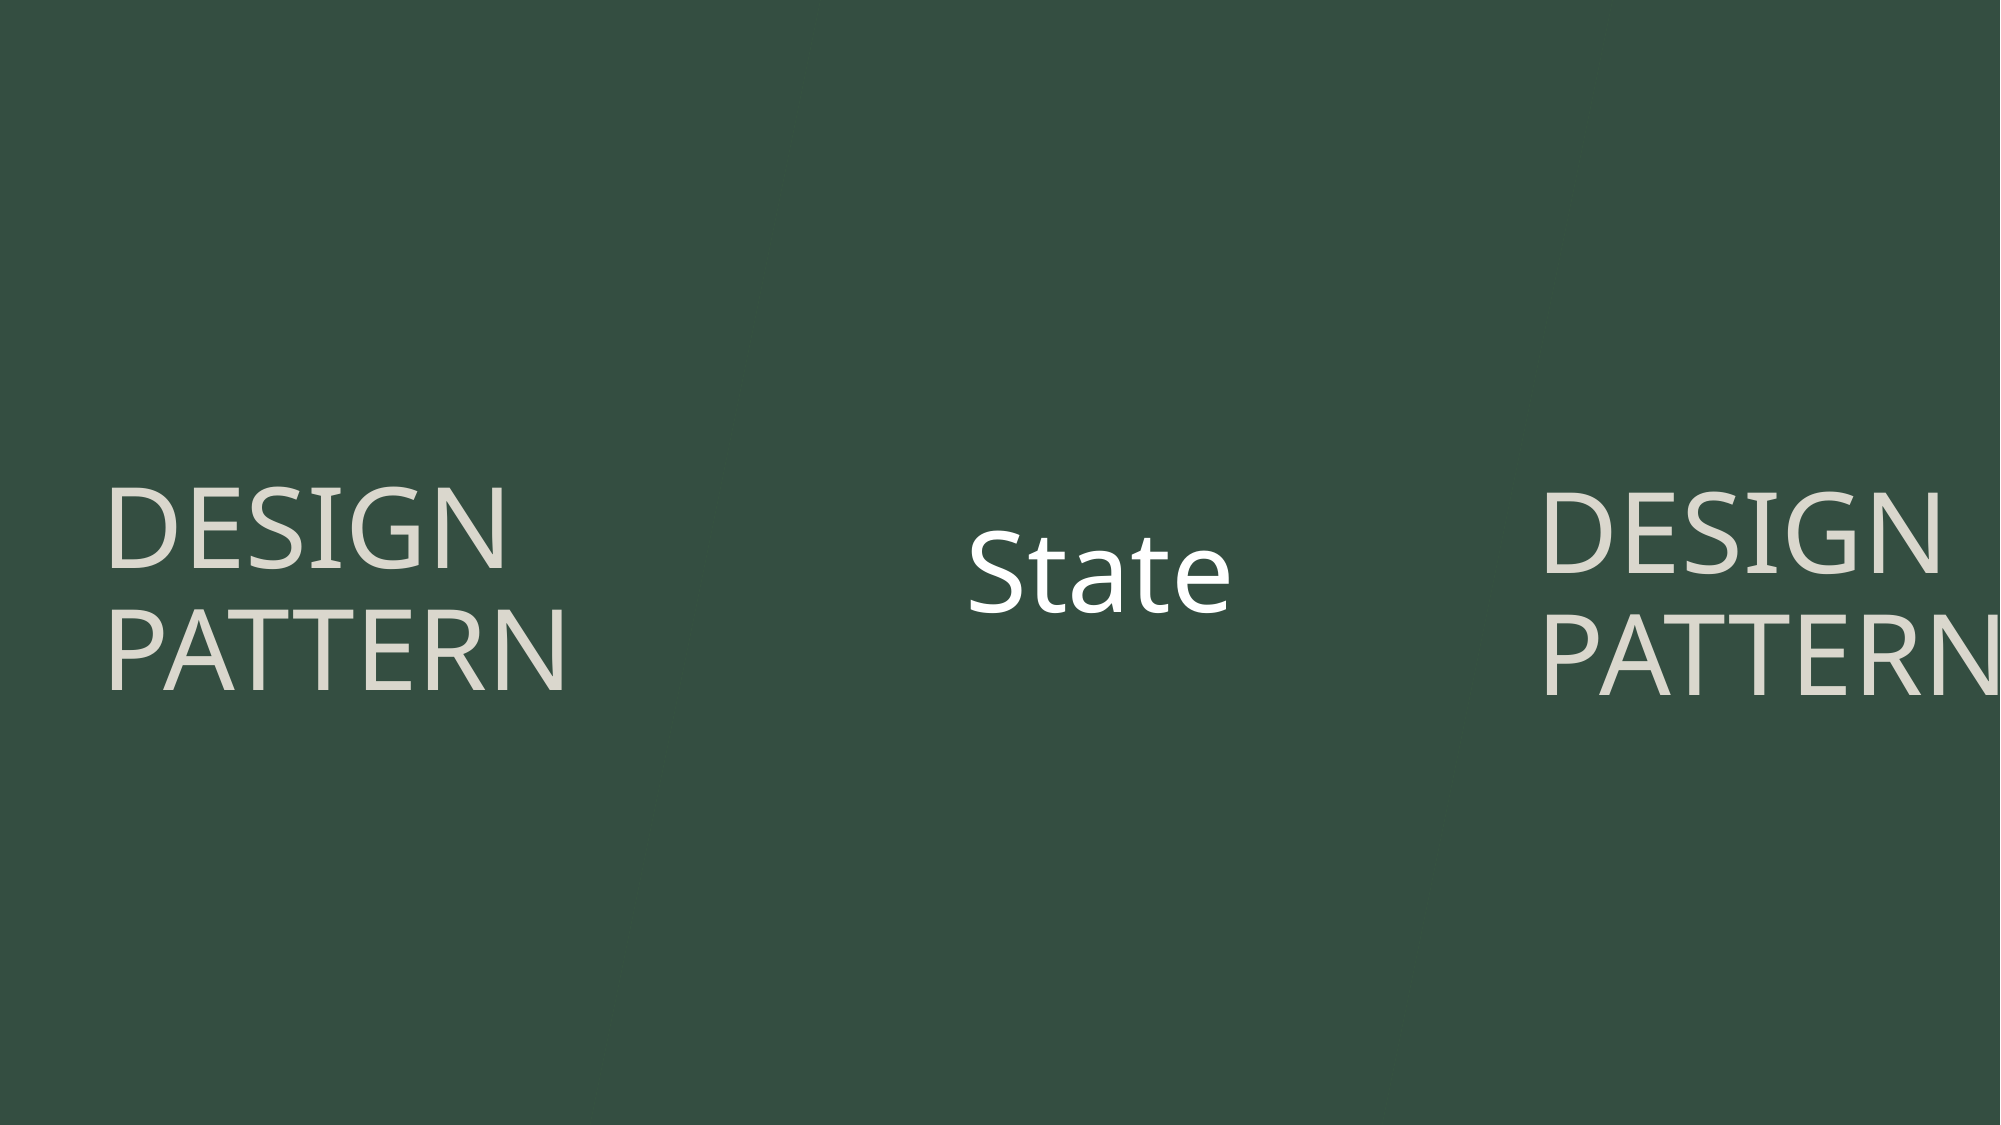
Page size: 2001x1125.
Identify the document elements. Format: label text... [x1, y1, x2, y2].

text_box State [589, 0, 1614, 1125]
text_box DESIGN PATTERN [86, 402, 679, 723]
text_box DESIGN PATTERN [1521, 407, 2000, 728]
